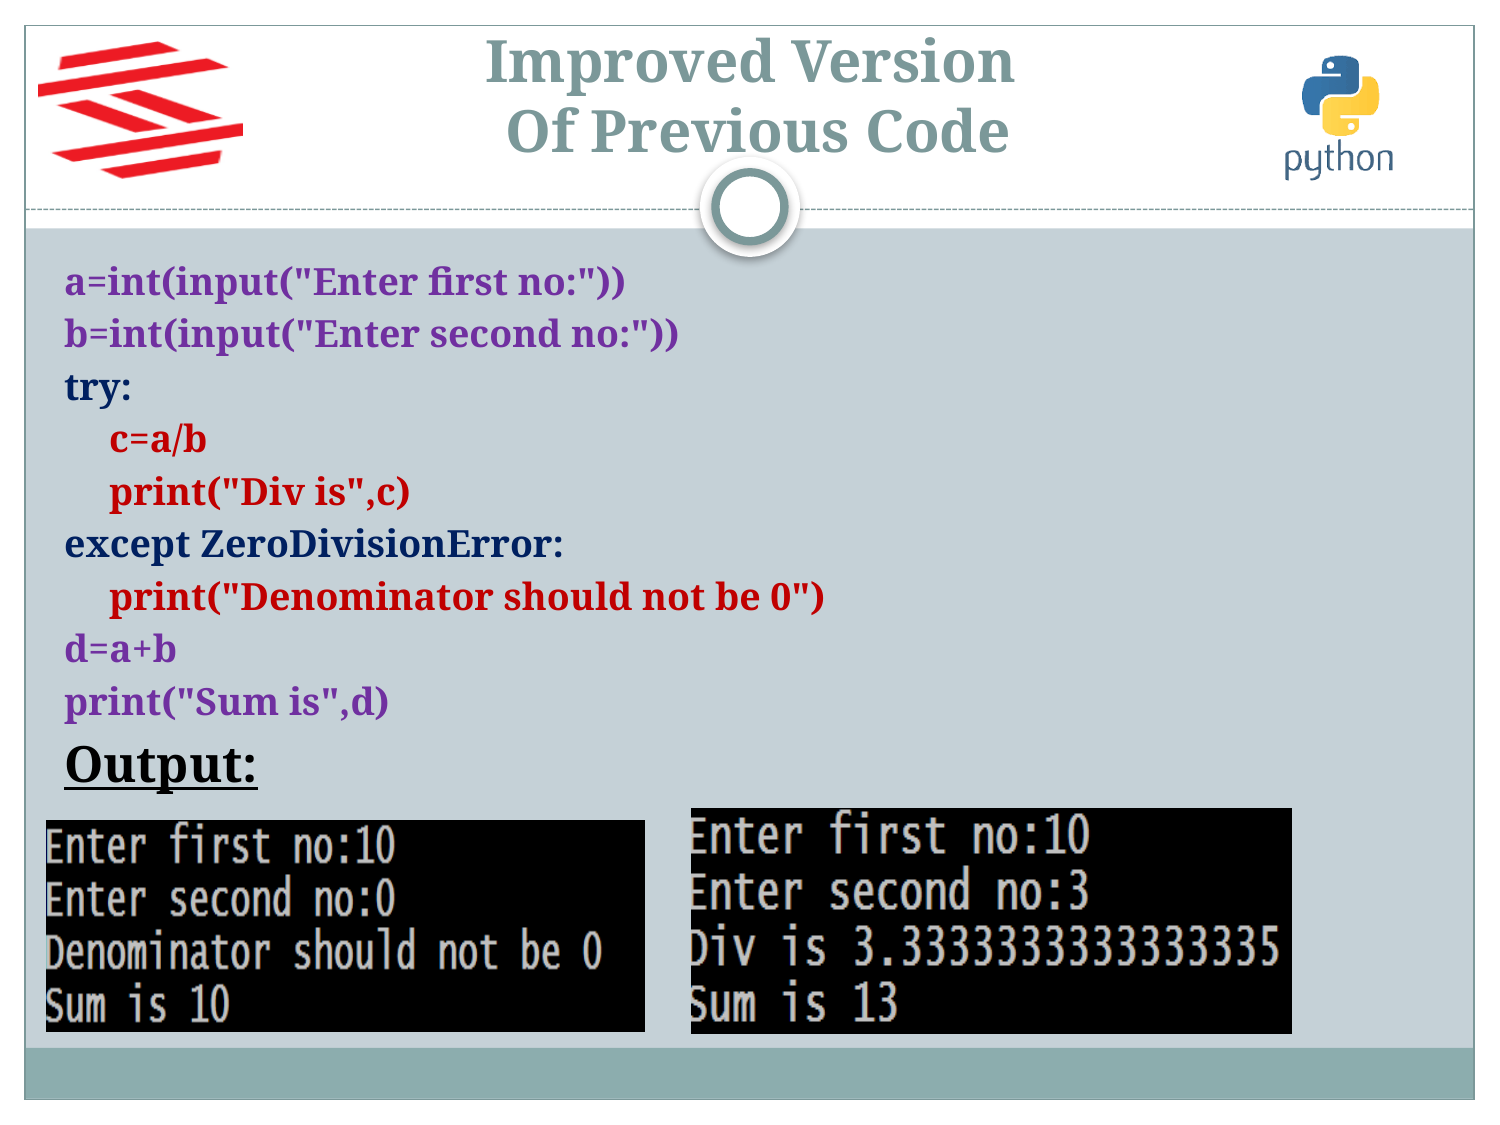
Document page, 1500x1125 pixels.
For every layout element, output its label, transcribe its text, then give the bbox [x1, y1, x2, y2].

title Improved Version Of Previous Code [248, 46, 1459, 172]
picture [37, 40, 243, 185]
list a=int(input("Enter first no:")) b=int(input("Enter second no:")) try: c=a/b print("Div is",c) except ZeroDivisionError: print("Denominator should not be 0") d=a+b print("Sum is",d) Output: [49, 250, 1445, 1047]
picture [691, 808, 1292, 1035]
picture [1206, 53, 1471, 186]
picture [46, 820, 645, 1032]
